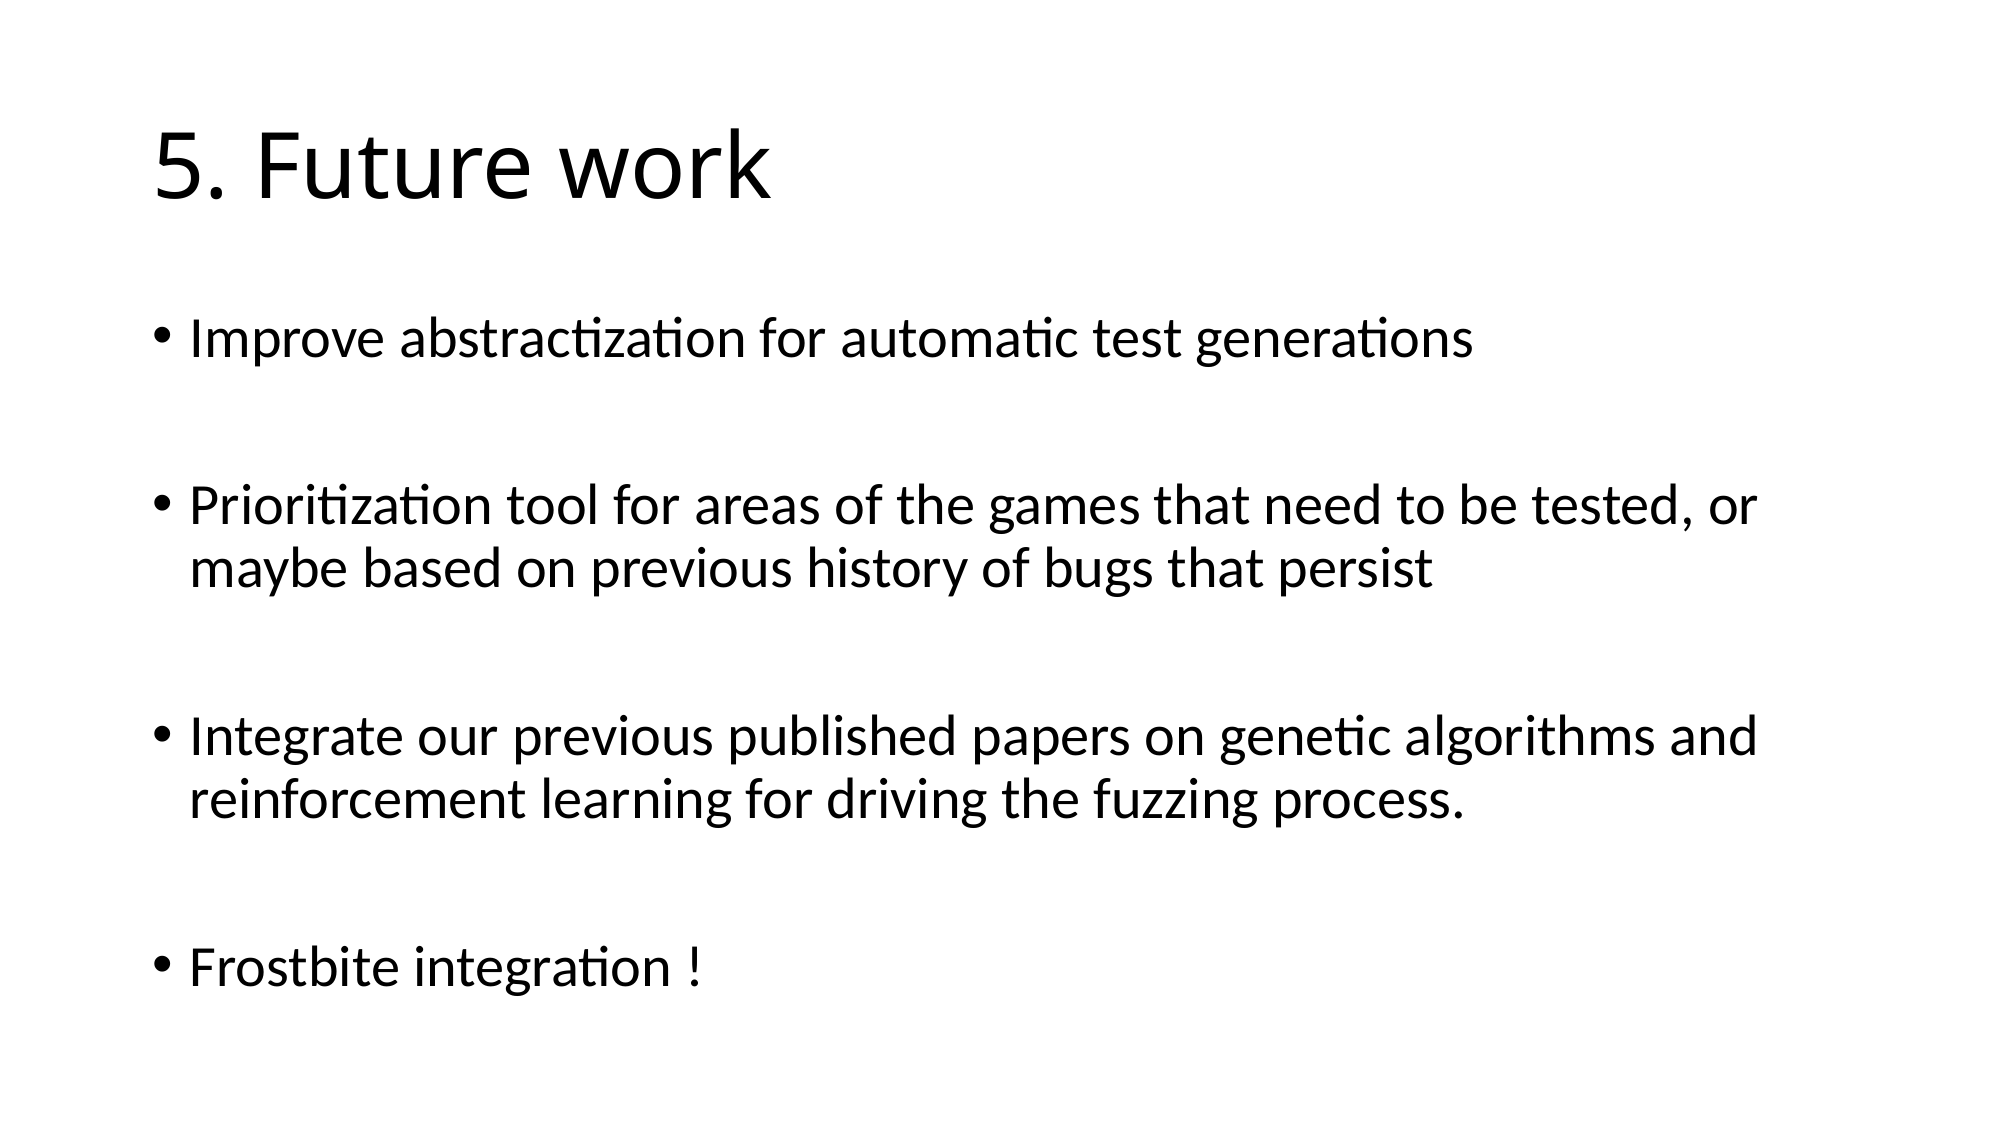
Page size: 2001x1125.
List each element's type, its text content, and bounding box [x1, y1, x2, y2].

title 5. Future work [137, 59, 1863, 278]
list Improve abstractization for automatic test generations Prioritization tool for areas of the games that need to be tested, or maybe based on previous history of bugs that persist Integrate our previous published papers on genetic algorithms and reinforcement learning for driving the fuzzing process. Frostbite integration ! [137, 299, 1863, 1014]
